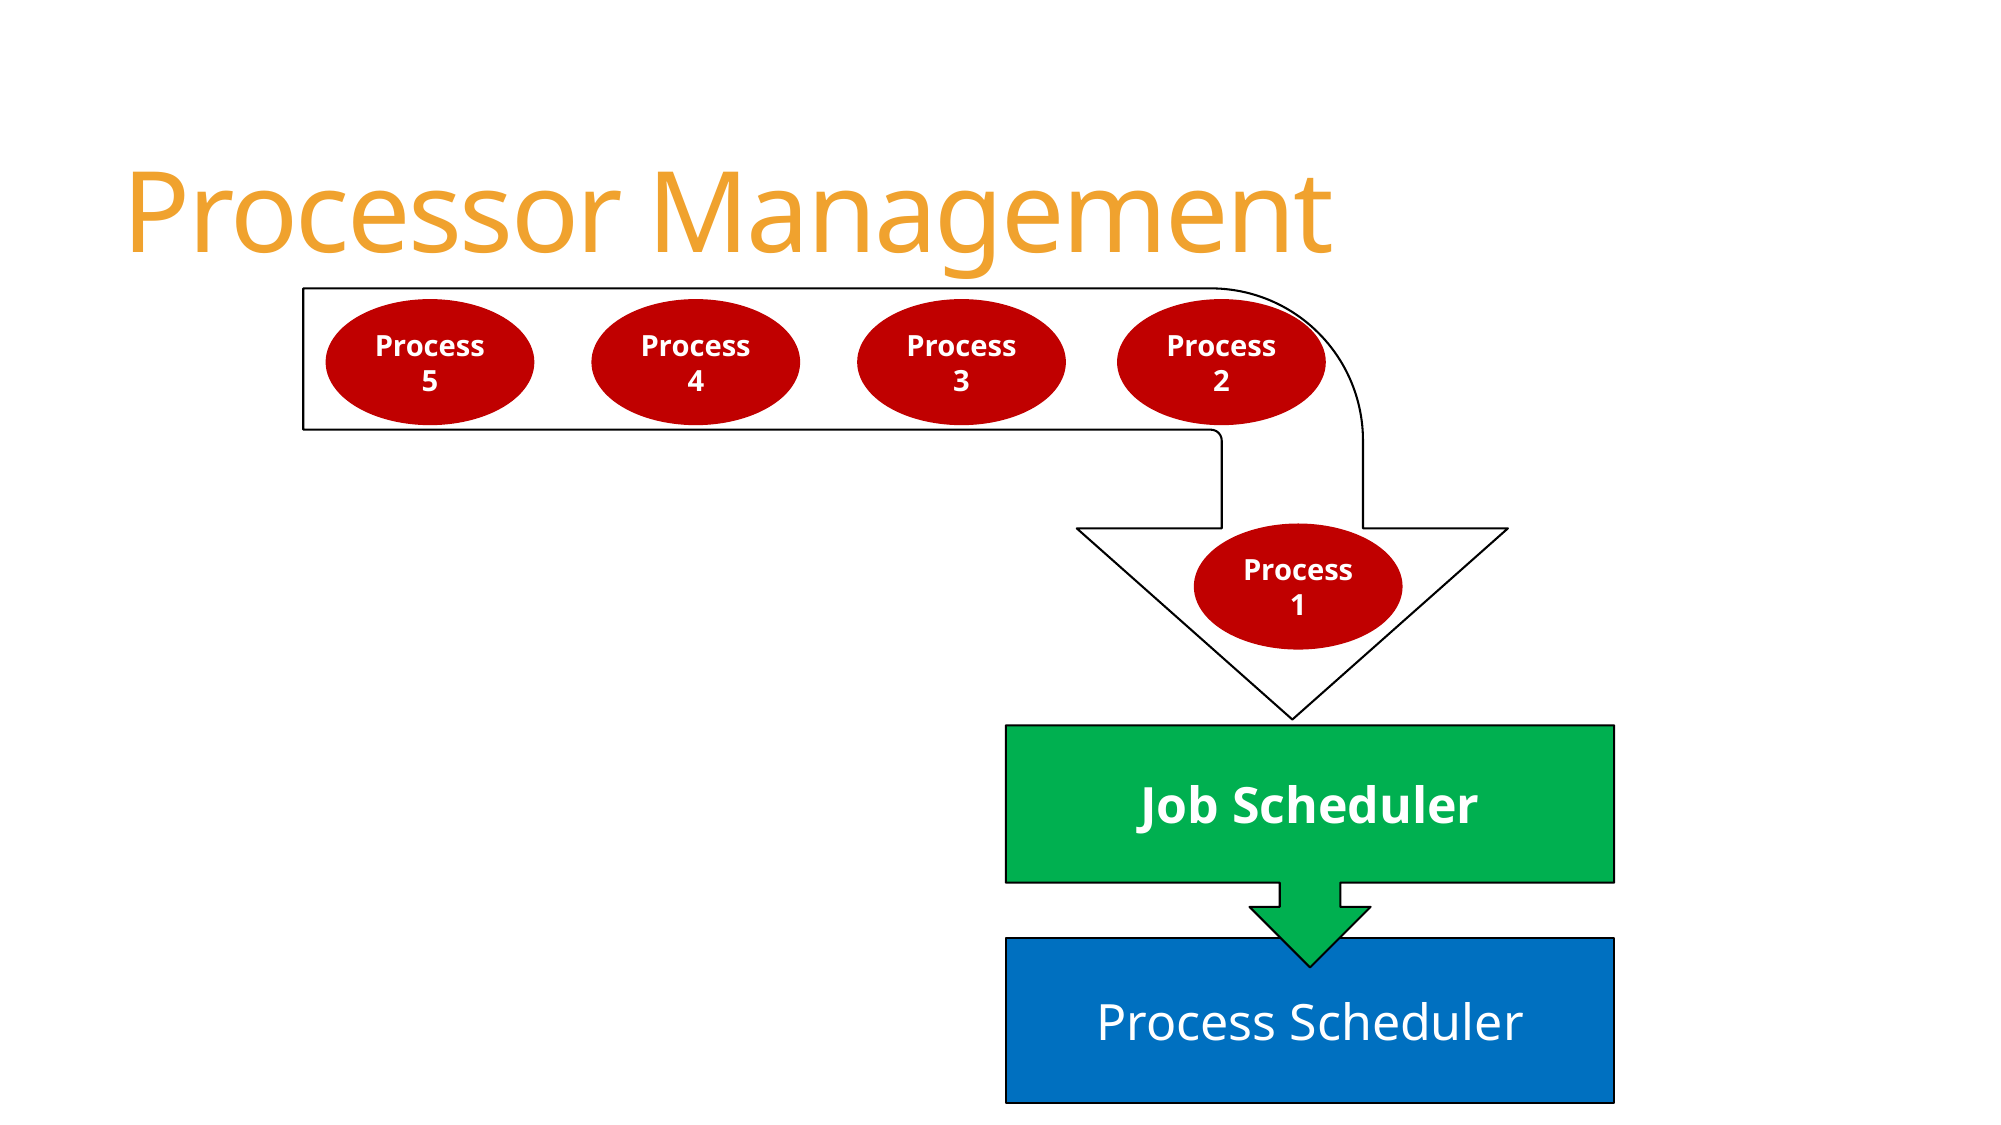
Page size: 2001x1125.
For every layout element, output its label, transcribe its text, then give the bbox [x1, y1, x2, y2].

text_box Process 3 [857, 299, 1066, 426]
text_box Process 5 [325, 299, 535, 426]
text_box Process 1 [1193, 523, 1403, 650]
text_box Process 4 [591, 299, 801, 426]
text_box Process Scheduler [1005, 937, 1615, 1104]
title Processor Management [107, 81, 1875, 354]
text_box Job Scheduler [1004, 724, 1616, 969]
text_box [302, 287, 1509, 721]
